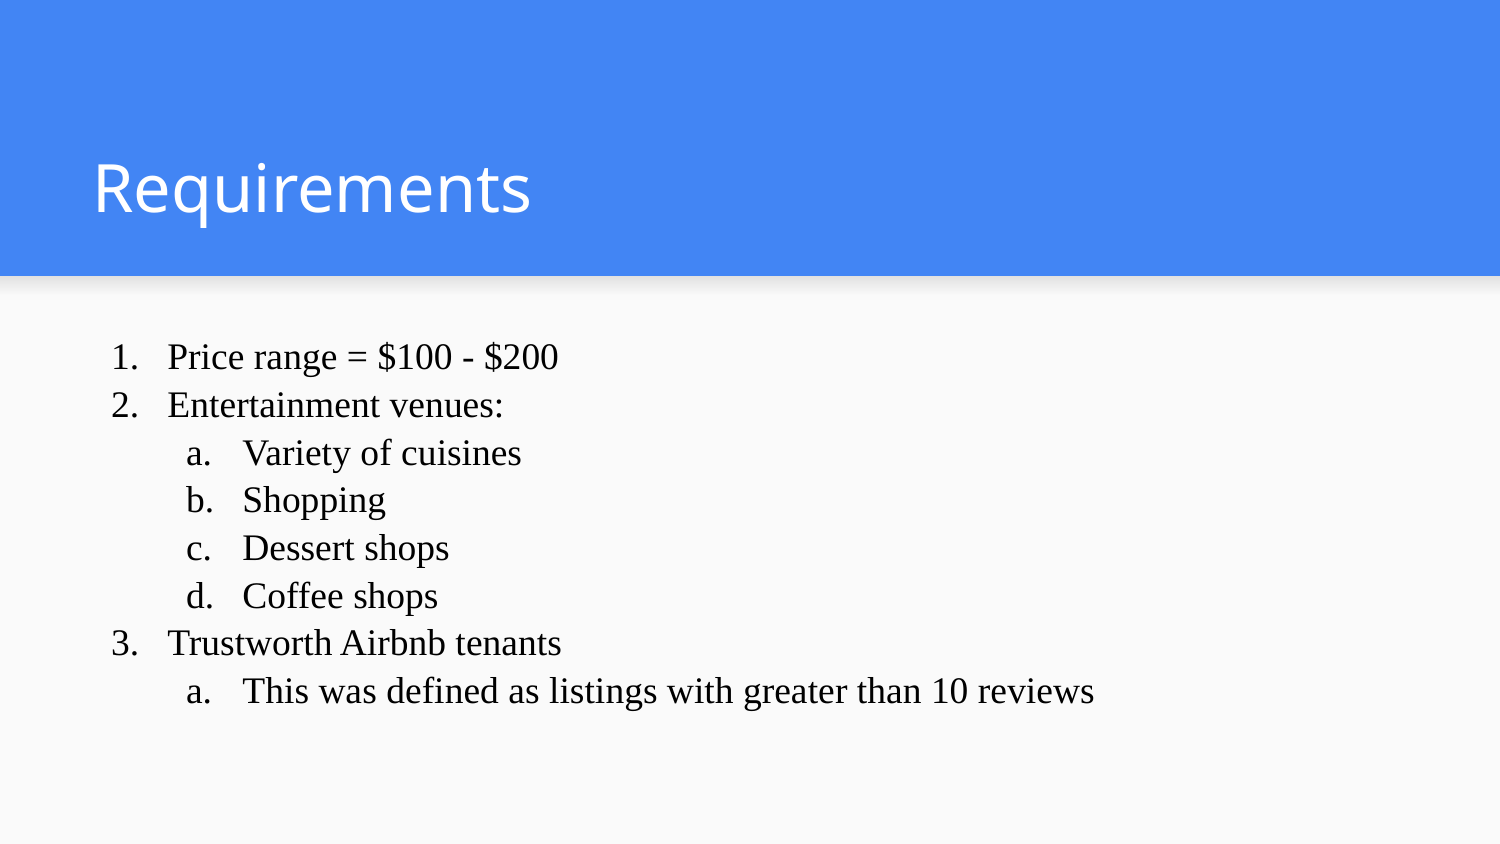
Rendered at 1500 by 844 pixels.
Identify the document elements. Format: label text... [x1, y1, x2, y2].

title Requirements [77, 121, 1427, 248]
list Price range = $100 - $200 Entertainment venues: Variety of cuisines Shopping Dessert shops Coffee shops Trustworth Airbnb tenants This was defined as listings with greater than 10 reviews [77, 314, 1427, 760]
